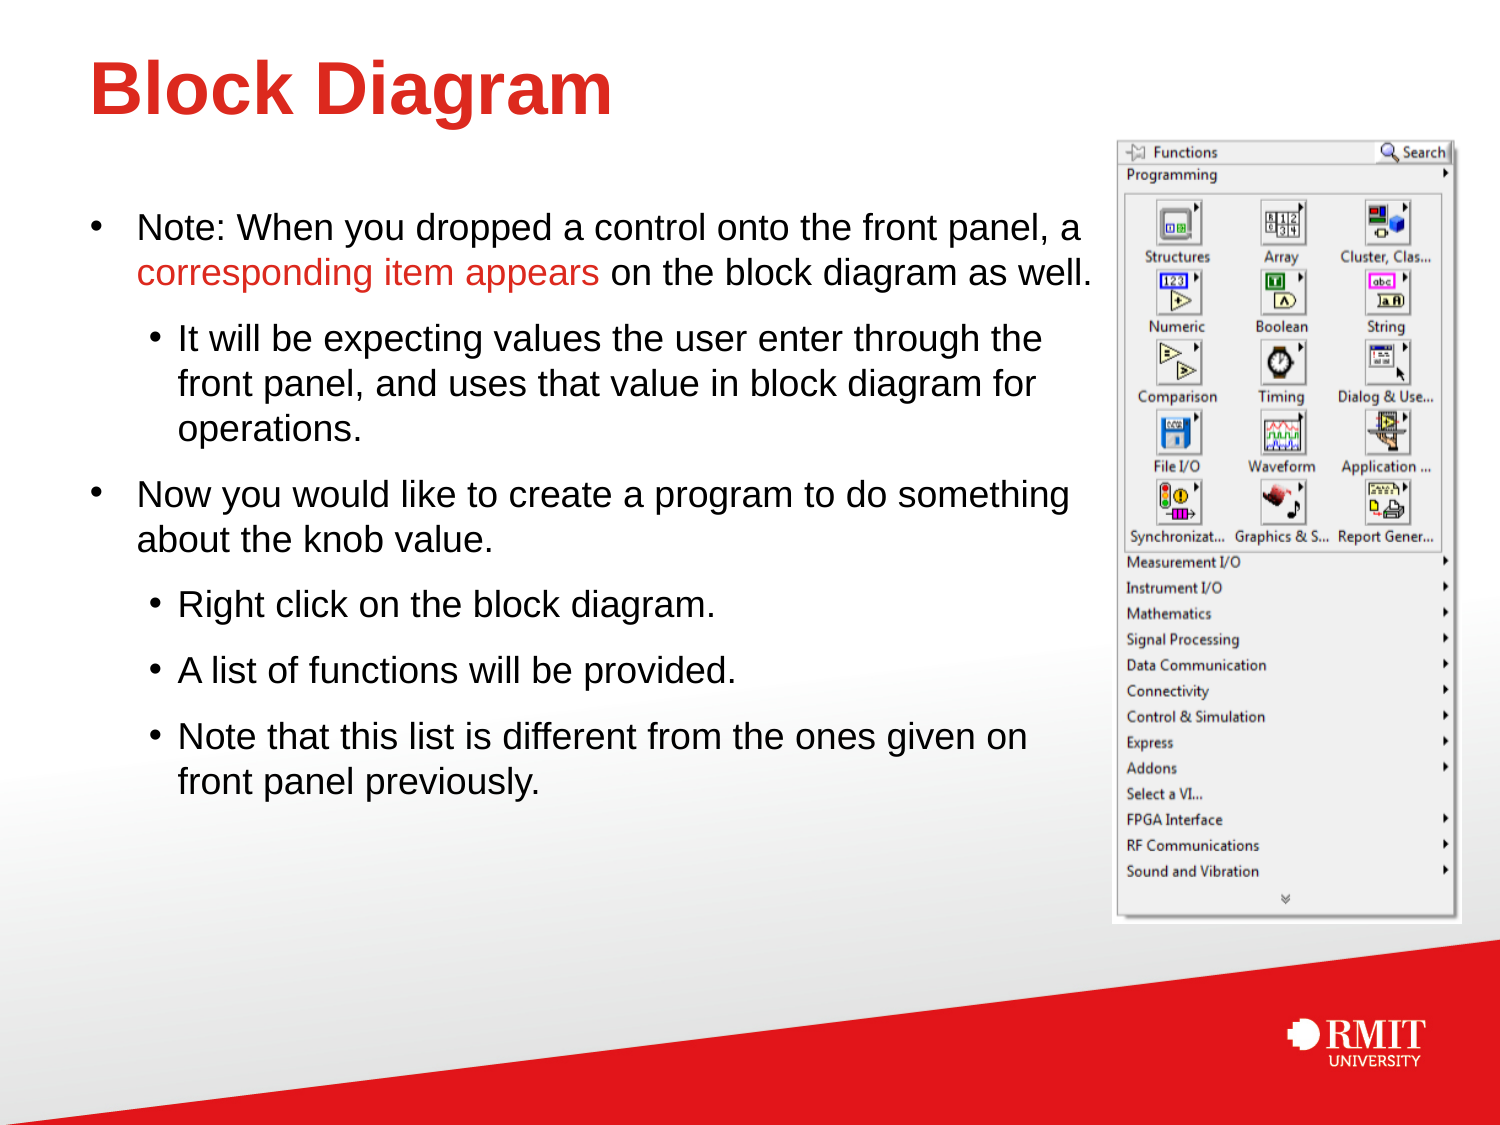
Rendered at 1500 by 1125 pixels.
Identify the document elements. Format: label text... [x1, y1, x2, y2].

picture [0, 0, 1500, 1125]
list Note: When you dropped a control onto the front panel, a corresponding item appears on the block diagram as well. It will be expecting values the user enter through the front panel, and uses that value in block diagram for operations. Now you would like to create a program to do something about the knob value. Right click on the block diagram. A list of functions will be provided. Note that this list is different from the ones given on front panel previously. [75, 195, 1107, 924]
title Block Diagram [75, 72, 1425, 157]
